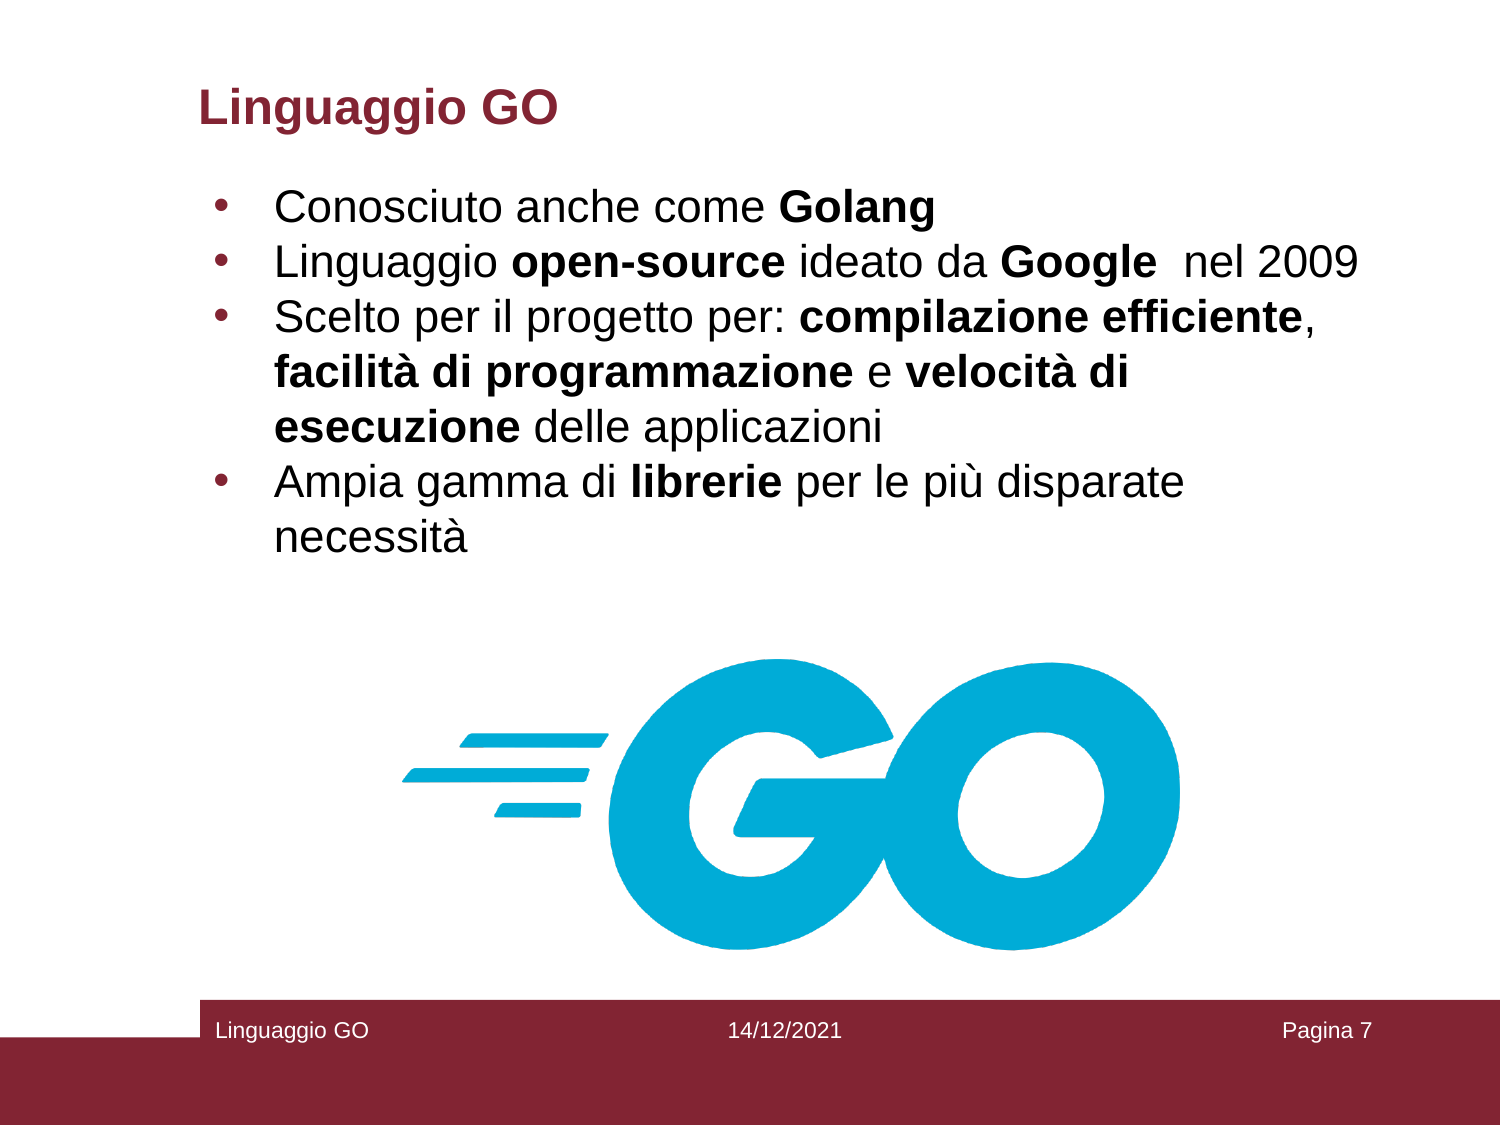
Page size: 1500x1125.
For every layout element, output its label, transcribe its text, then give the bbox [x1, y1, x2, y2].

footer Linguaggio GO [200, 1008, 675, 1084]
list Conosciuto anche come Golang Linguaggio open-source ideato da Google nel 2009 Scelto per il progetto per: compilazione efficiente, facilità di programmazione e velocità di esecuzione delle applicazioni Ampia gamma di librerie per le più disparate necessità [183, 169, 1400, 951]
title Linguaggio GO [183, 67, 1400, 150]
picture [958, 733, 1104, 877]
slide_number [712, 1008, 1025, 1084]
picture [1020, 796, 1181, 951]
slide_number Pagina 7 [1074, 1008, 1388, 1084]
picture [402, 658, 1003, 951]
picture [690, 658, 1181, 876]
